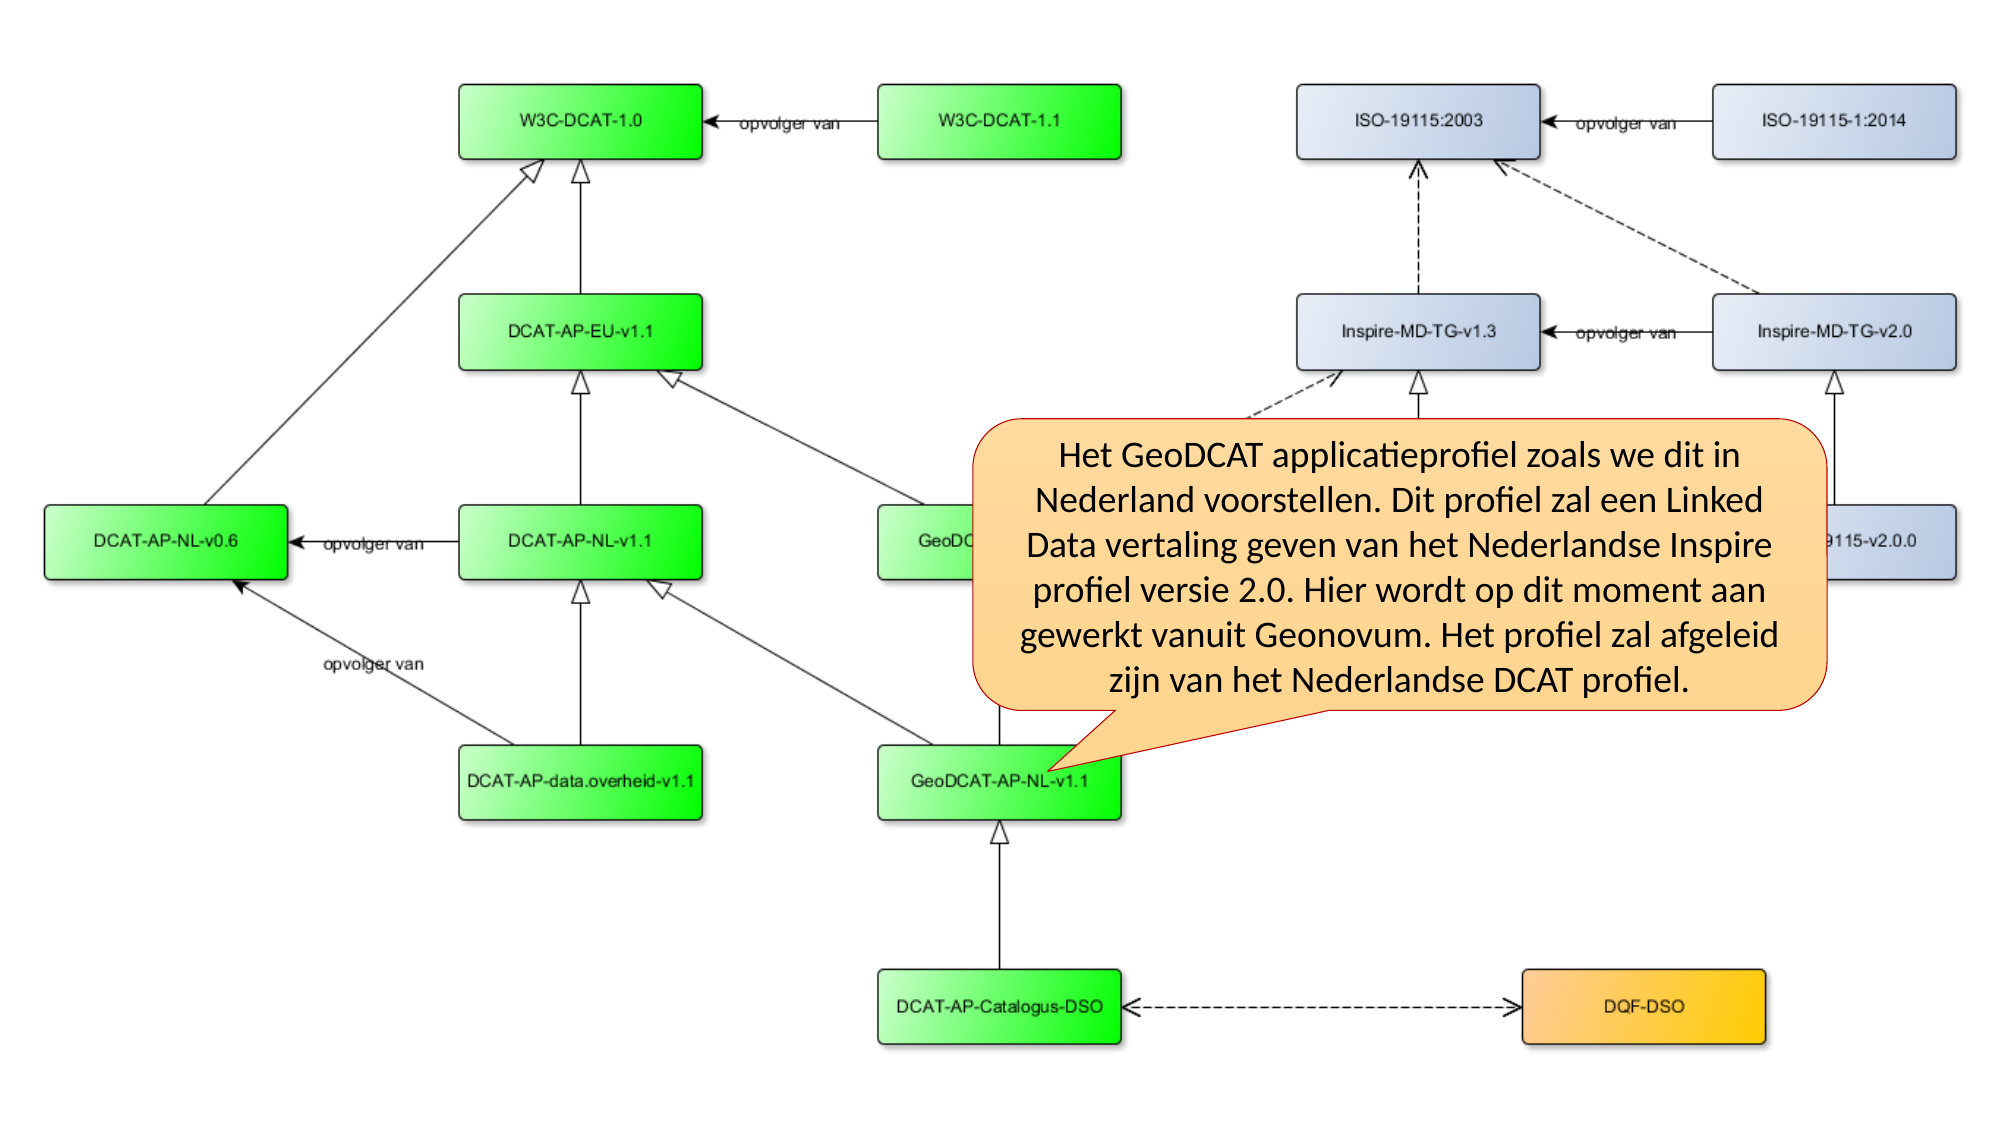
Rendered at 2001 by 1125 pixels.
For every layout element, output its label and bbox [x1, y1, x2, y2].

picture [22, 62, 1979, 1067]
